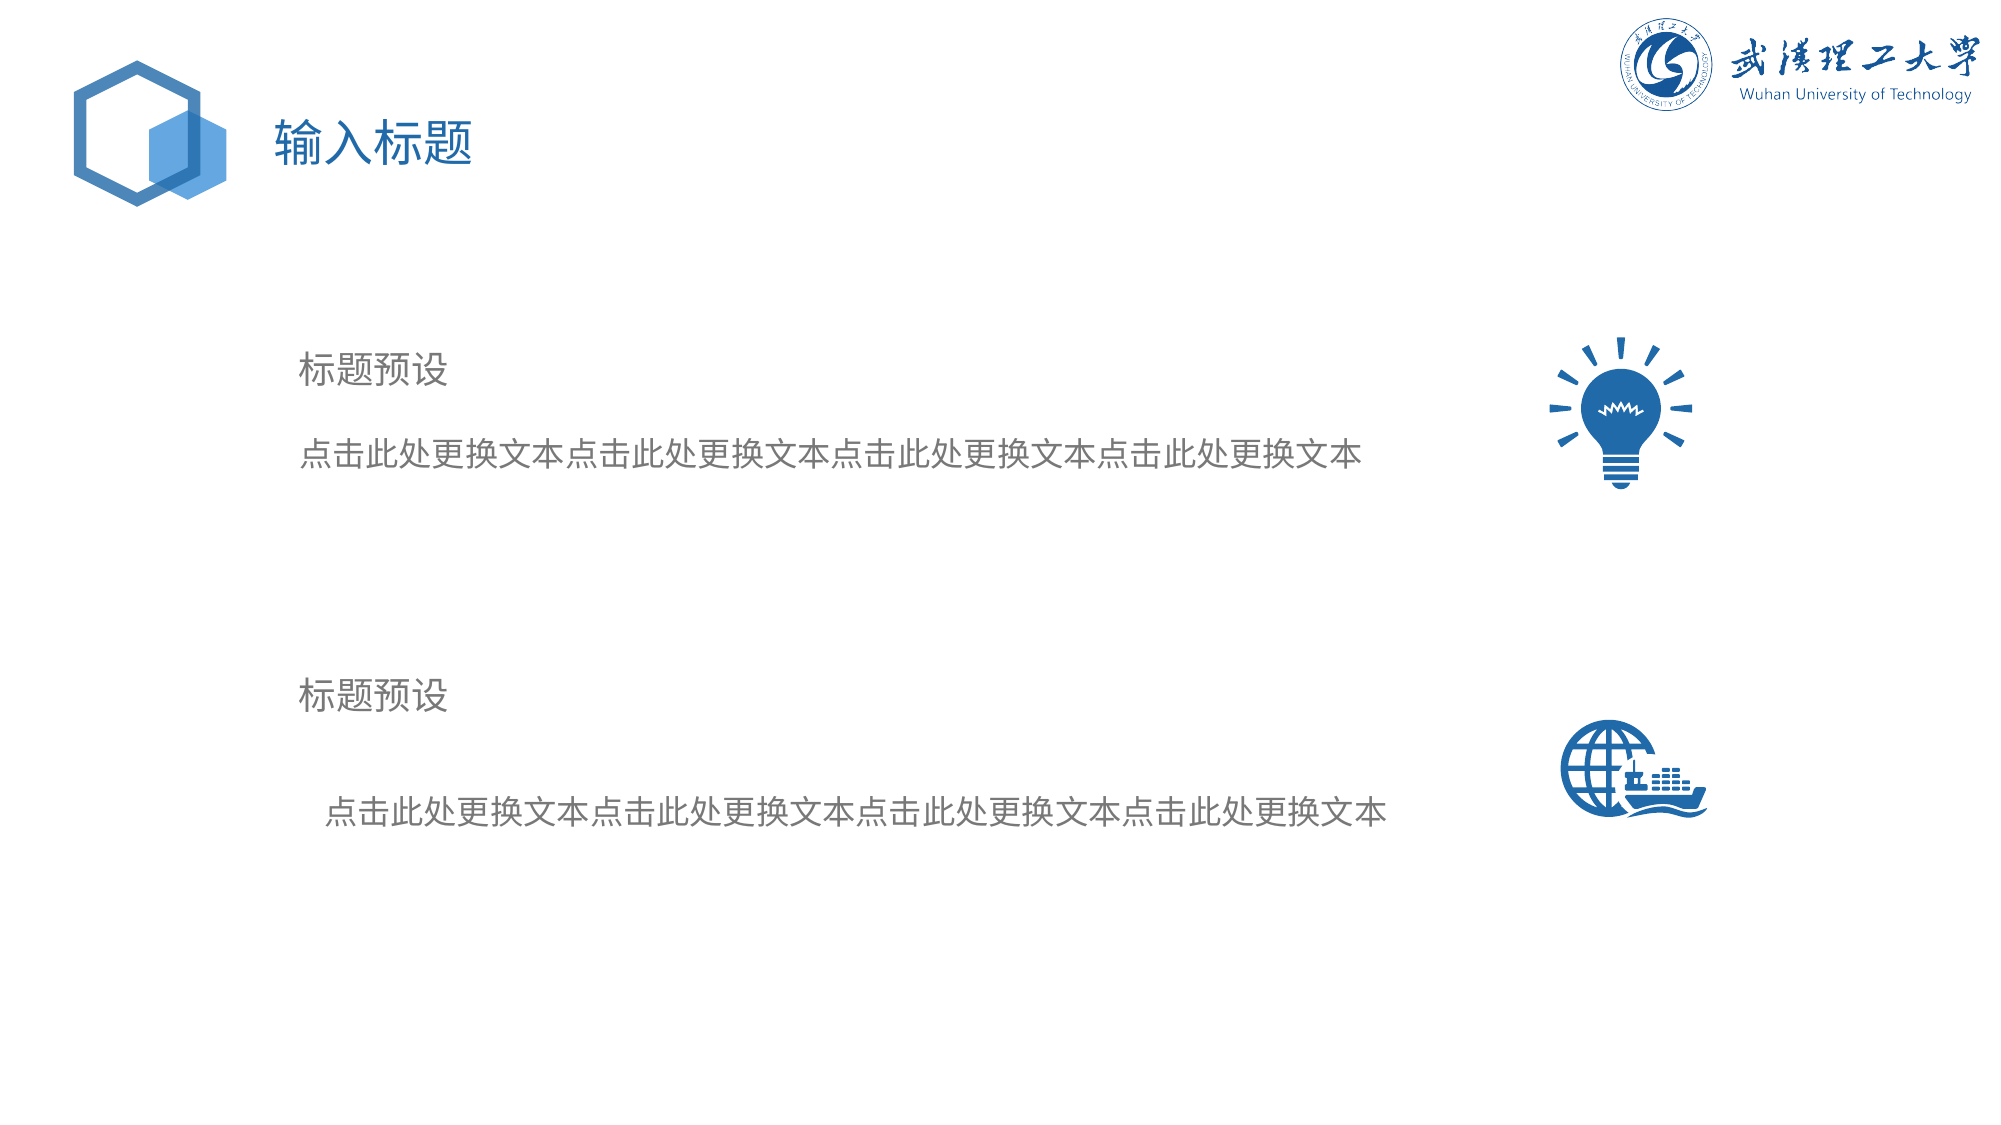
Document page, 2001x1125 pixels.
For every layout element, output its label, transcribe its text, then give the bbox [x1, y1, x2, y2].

text_box [1661, 780, 1670, 785]
text_box [1661, 786, 1670, 791]
text_box 标题预设 [284, 651, 503, 725]
text_box 输入标题 [258, 85, 835, 179]
text_box [1661, 767, 1670, 772]
text_box [1627, 806, 1708, 818]
text_box 点击此处更换文本点击此处更换文本点击此处更换文本点击此处更换文本 [284, 413, 1425, 480]
text_box [1672, 786, 1680, 791]
text_box [1682, 780, 1690, 785]
text_box 点击此处更换文本点击此处更换文本点击此处更换文本点击此处更换文本 [309, 771, 1450, 839]
text_box [1651, 780, 1660, 785]
text_box [1560, 719, 1656, 817]
text_box [1651, 786, 1660, 791]
text_box [1672, 767, 1680, 772]
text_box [1549, 337, 1693, 490]
text_box 标题预设 [284, 324, 503, 398]
text_box [1672, 780, 1680, 785]
picture [1620, 18, 1980, 111]
text_box [1625, 787, 1706, 809]
text_box [78, 66, 196, 201]
text_box [1682, 786, 1690, 791]
text_box [163, 113, 228, 201]
